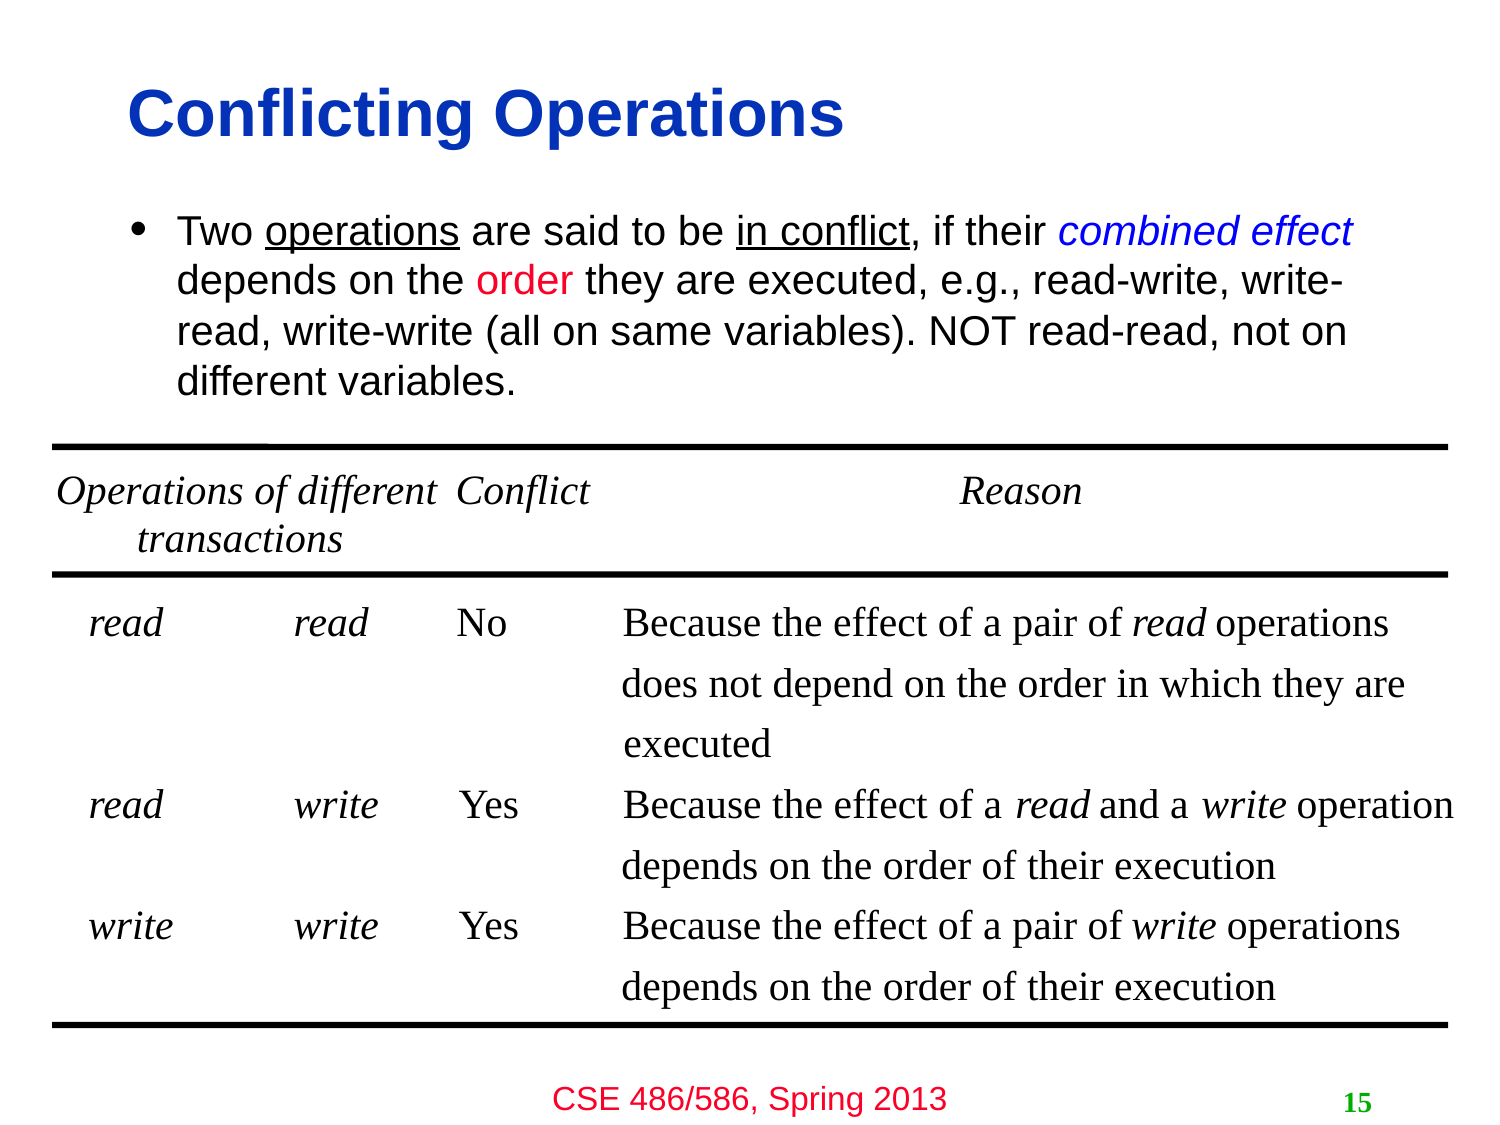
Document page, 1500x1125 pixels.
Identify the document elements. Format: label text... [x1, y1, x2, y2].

title Conflicting Operations [112, 53, 1310, 176]
list Two operations are said to be in conflict, if their combined effect depends on the order they are executed, e.g., read-write, write-read, write-write (all on same variables). NOT read-read, not on different variables. [114, 195, 1376, 443]
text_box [51, 446, 1455, 1026]
slide_number 15 [1074, 1076, 1388, 1125]
